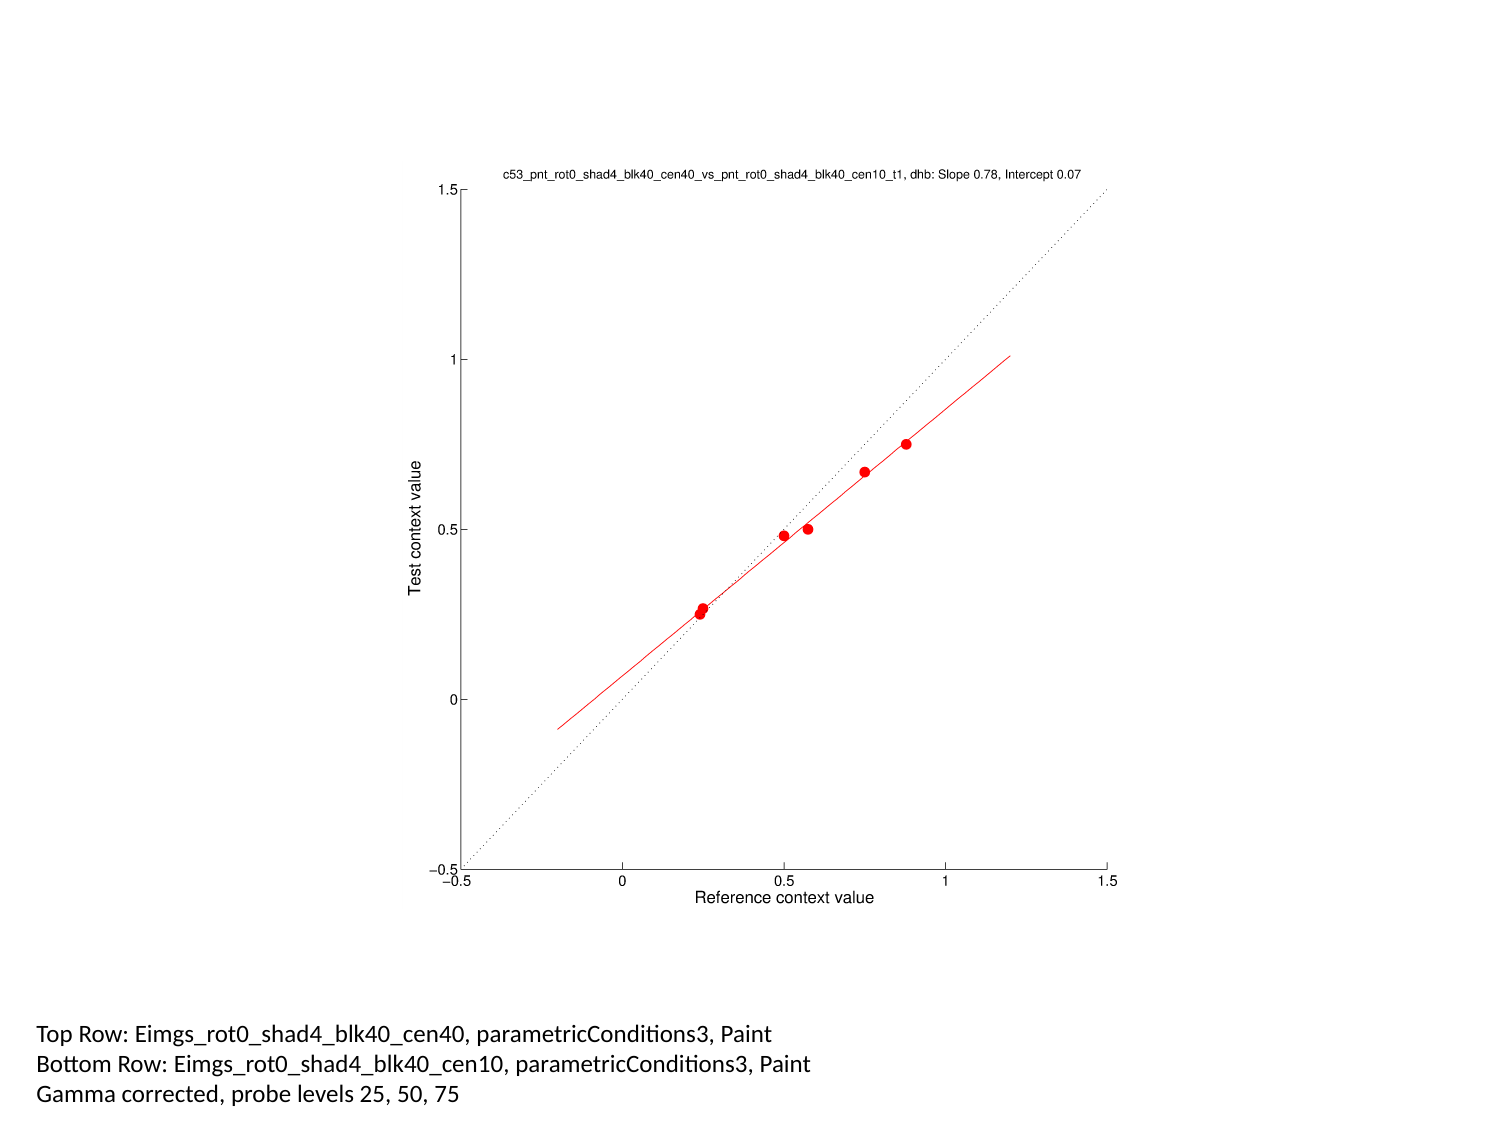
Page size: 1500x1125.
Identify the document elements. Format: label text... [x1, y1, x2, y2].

text_box Top Row: Eimgs_rot0_shad4_blk40_cen40, parametricConditions3, Paint Bottom Row: Eimgs_rot0_shad4_blk40_cen10, parametricConditions3, Paint Gamma corrected, probe levels 25, 50, 75 [21, 1009, 828, 1115]
picture [402, 161, 1121, 909]
